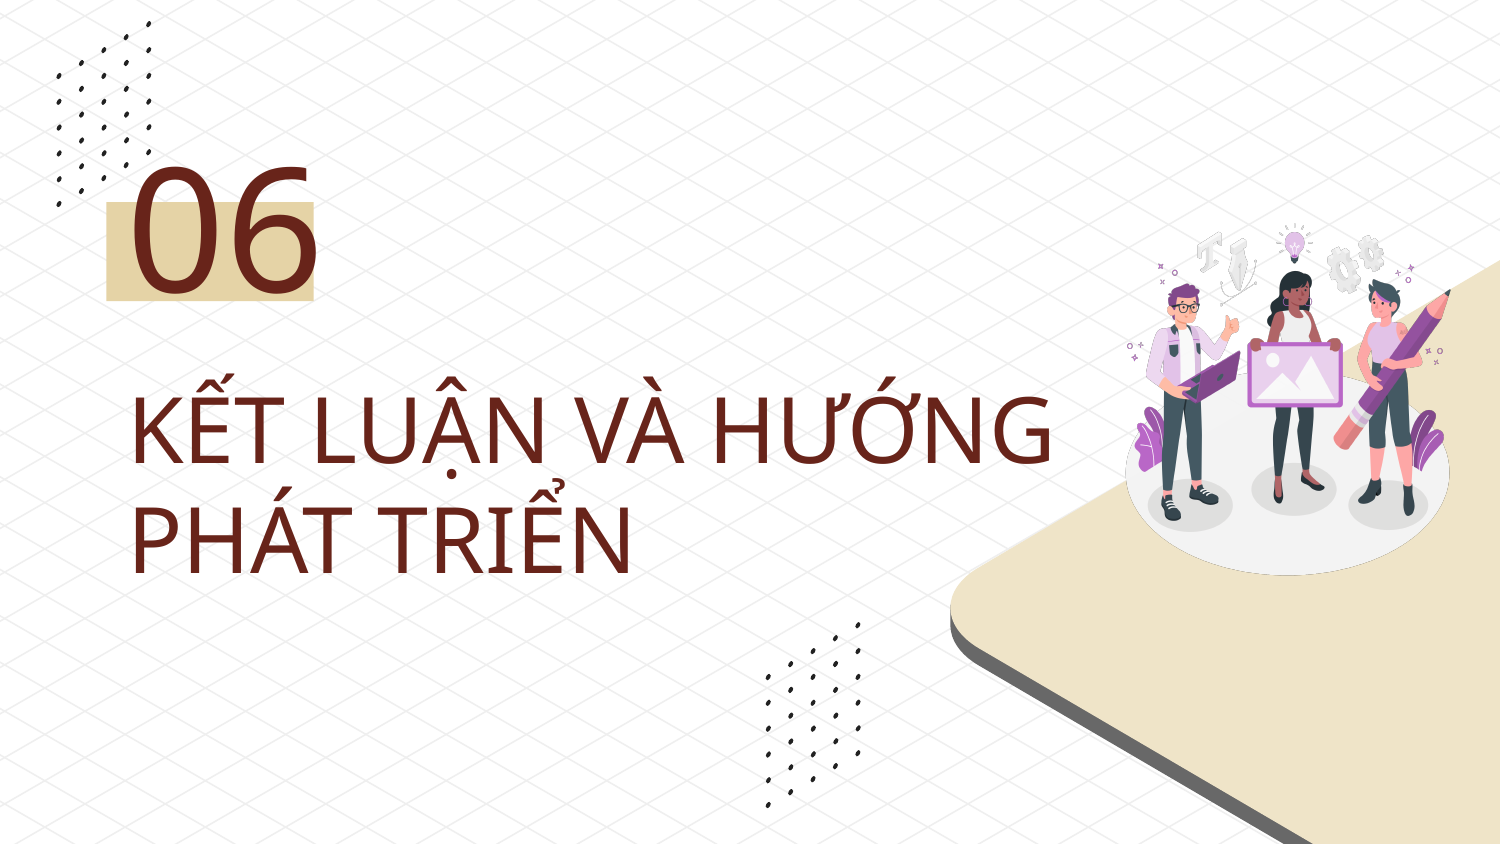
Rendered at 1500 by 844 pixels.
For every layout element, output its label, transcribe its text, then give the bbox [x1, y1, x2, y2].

text_box [154, 202, 314, 209]
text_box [56, 20, 152, 208]
picture [1115, 203, 1460, 584]
title KẾT LUẬN VÀ HƯỚNG PHÁT TRIỂN [112, 335, 1131, 629]
text_box 06 [111, 209, 404, 276]
text_box [106, 215, 314, 302]
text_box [765, 621, 861, 809]
